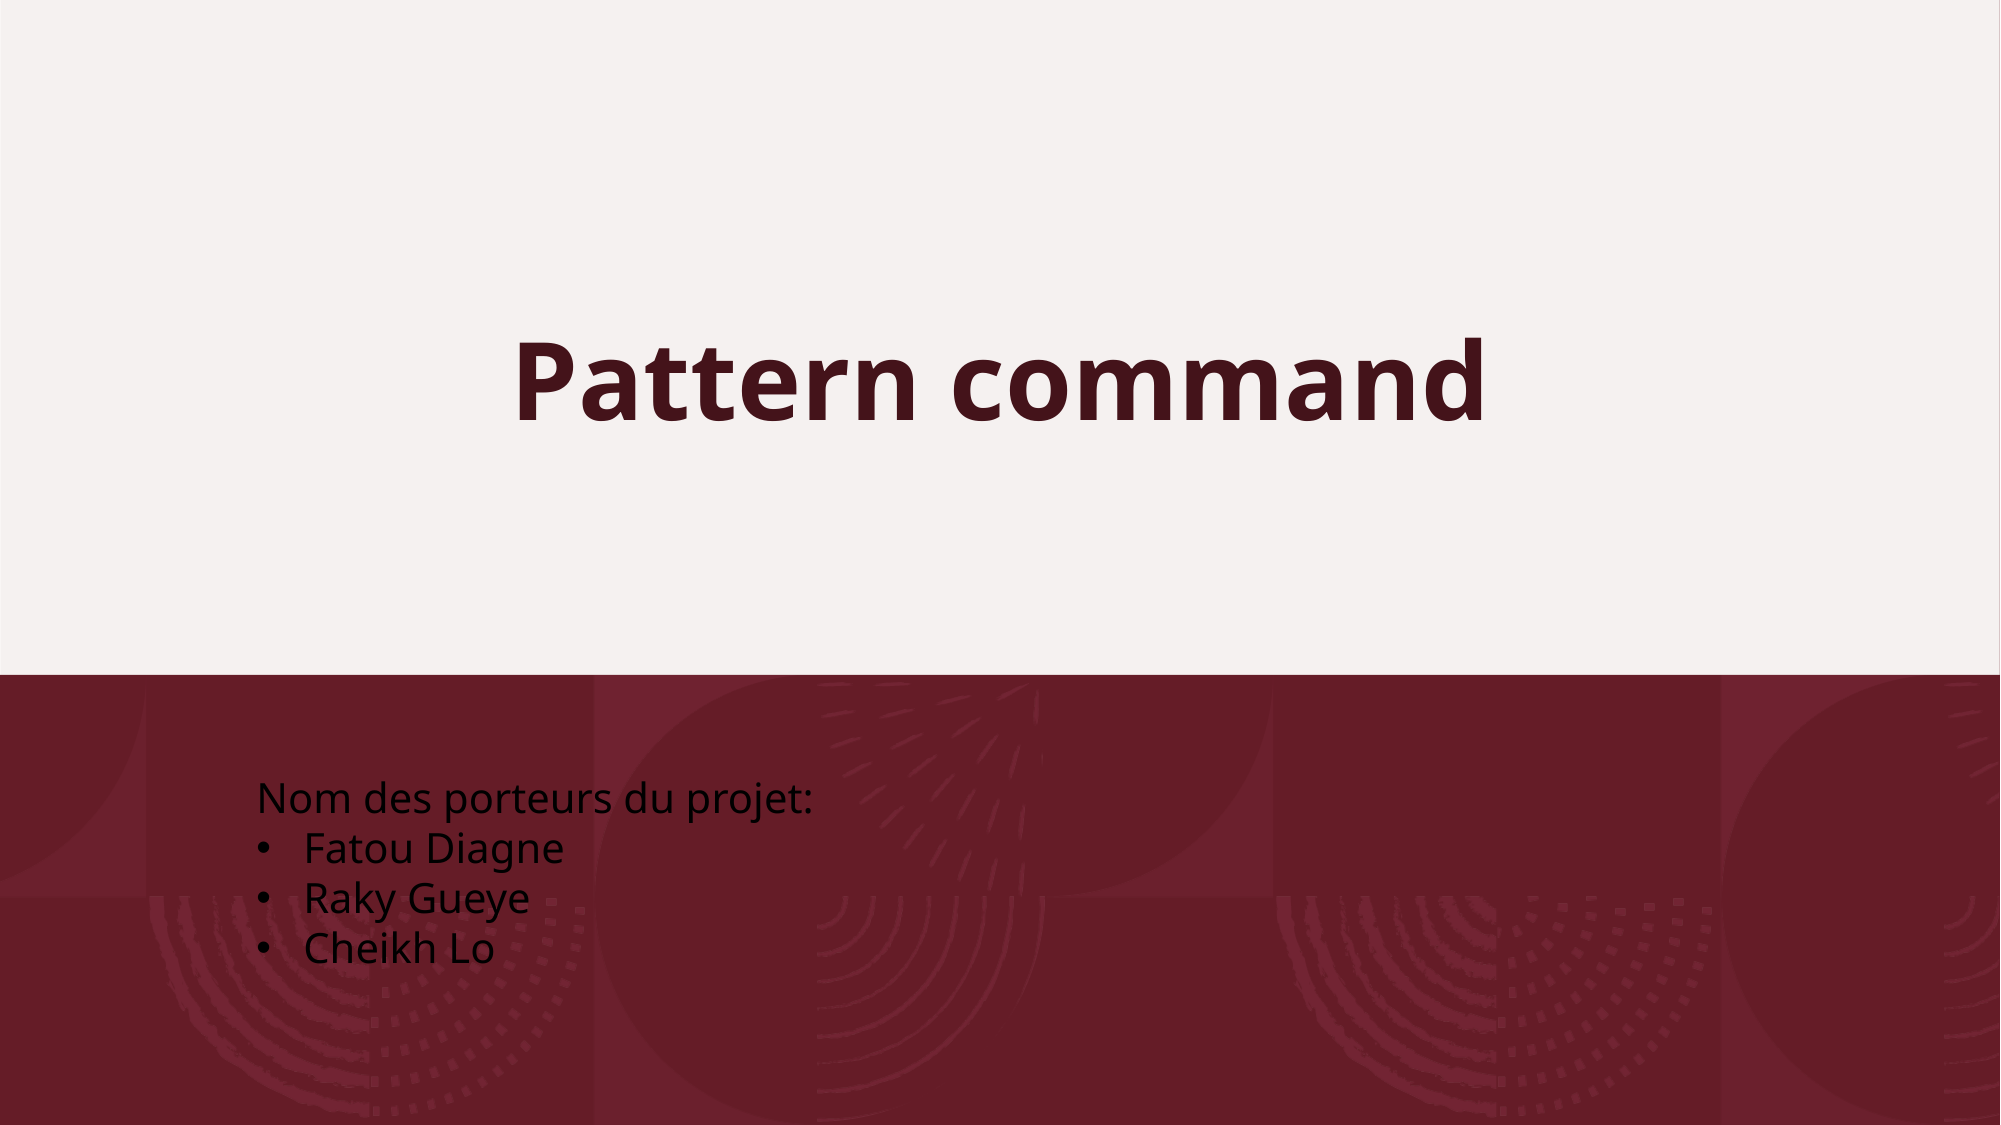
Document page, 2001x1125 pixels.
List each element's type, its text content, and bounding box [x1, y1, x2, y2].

text_box Nom des porteurs du projet: Fatou Diagne Raky Gueye Cheikh Lo [241, 764, 1262, 1030]
title Pattern command [188, 93, 1813, 450]
text_box [0, 674, 2000, 1125]
text_box [0, 0, 2000, 674]
